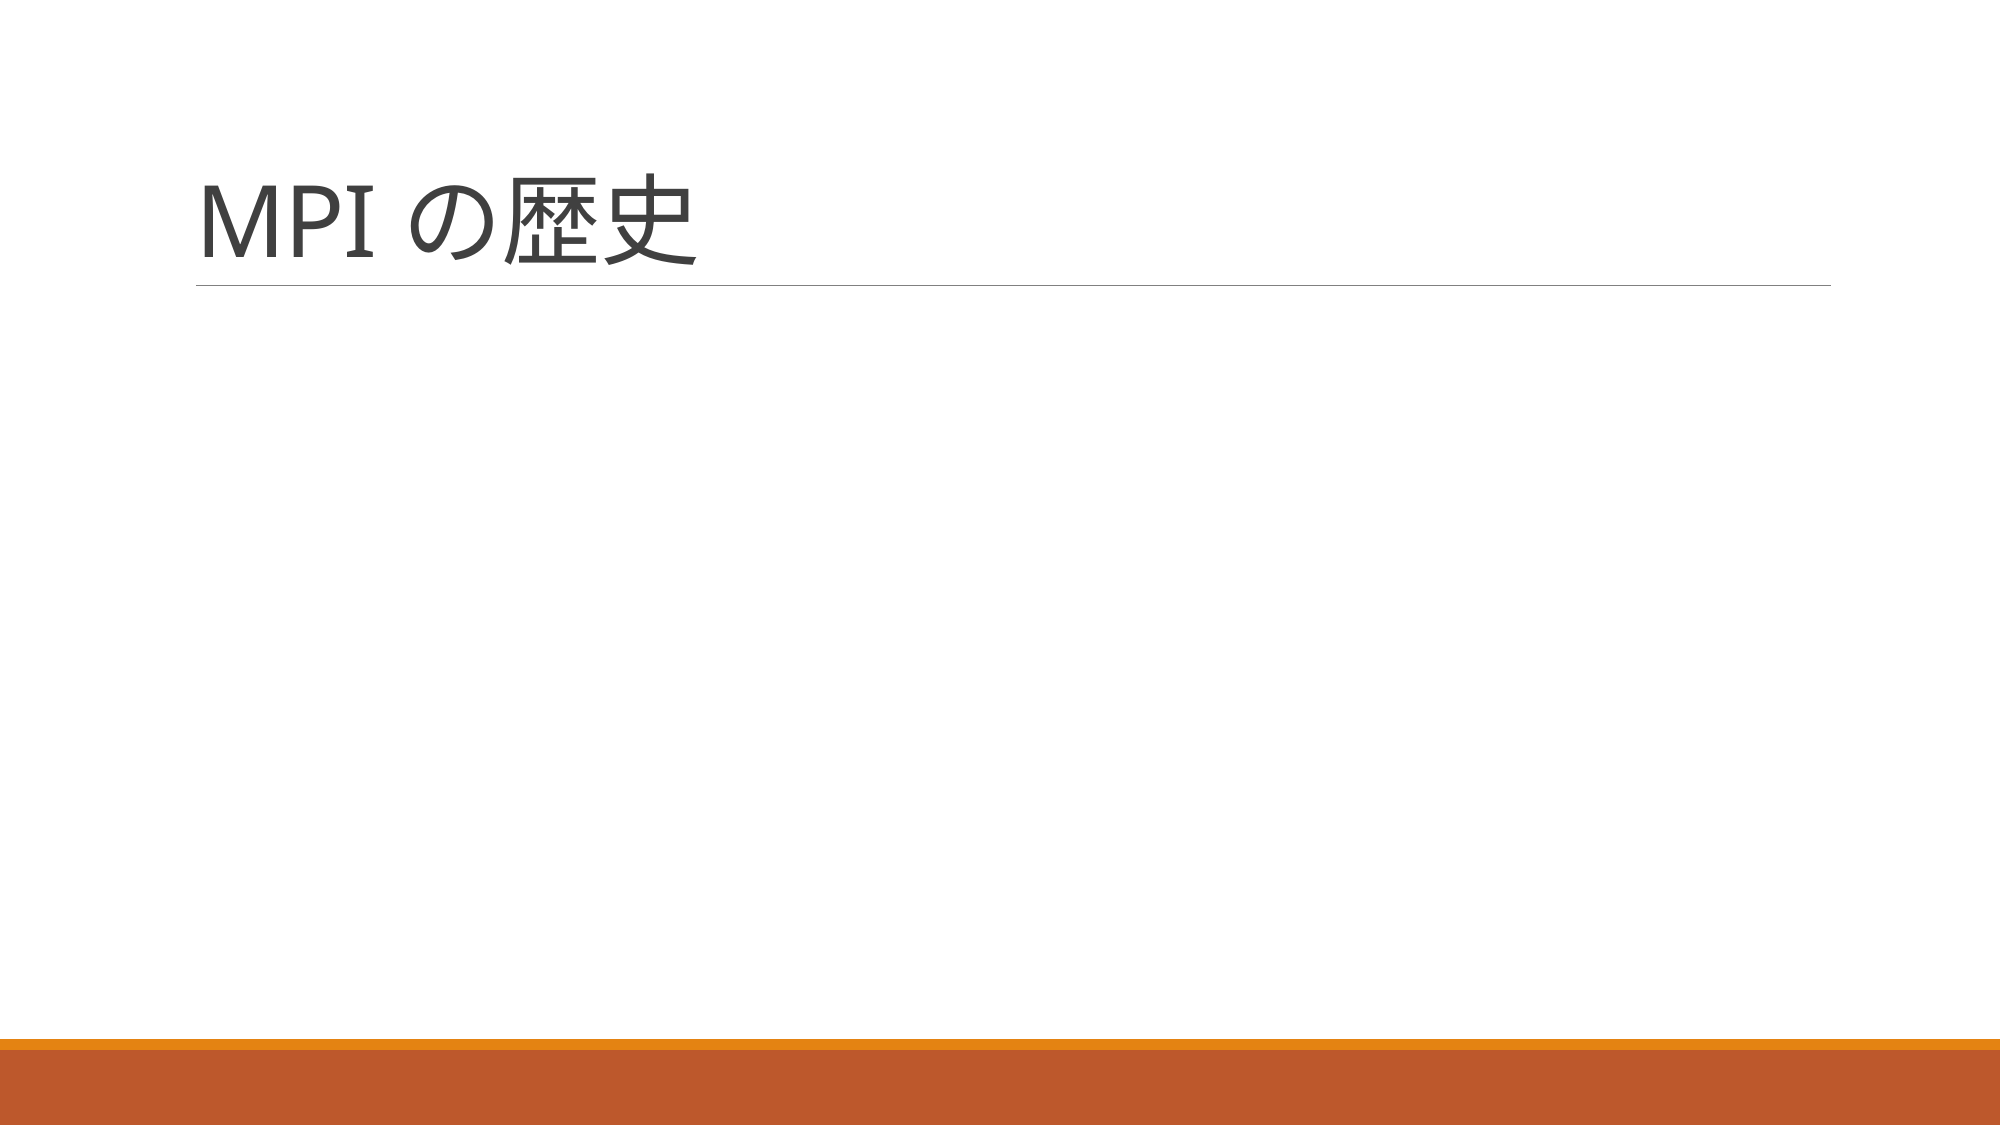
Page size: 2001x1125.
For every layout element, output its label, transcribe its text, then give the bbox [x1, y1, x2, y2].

title MPIの歴史 [180, 47, 1830, 285]
